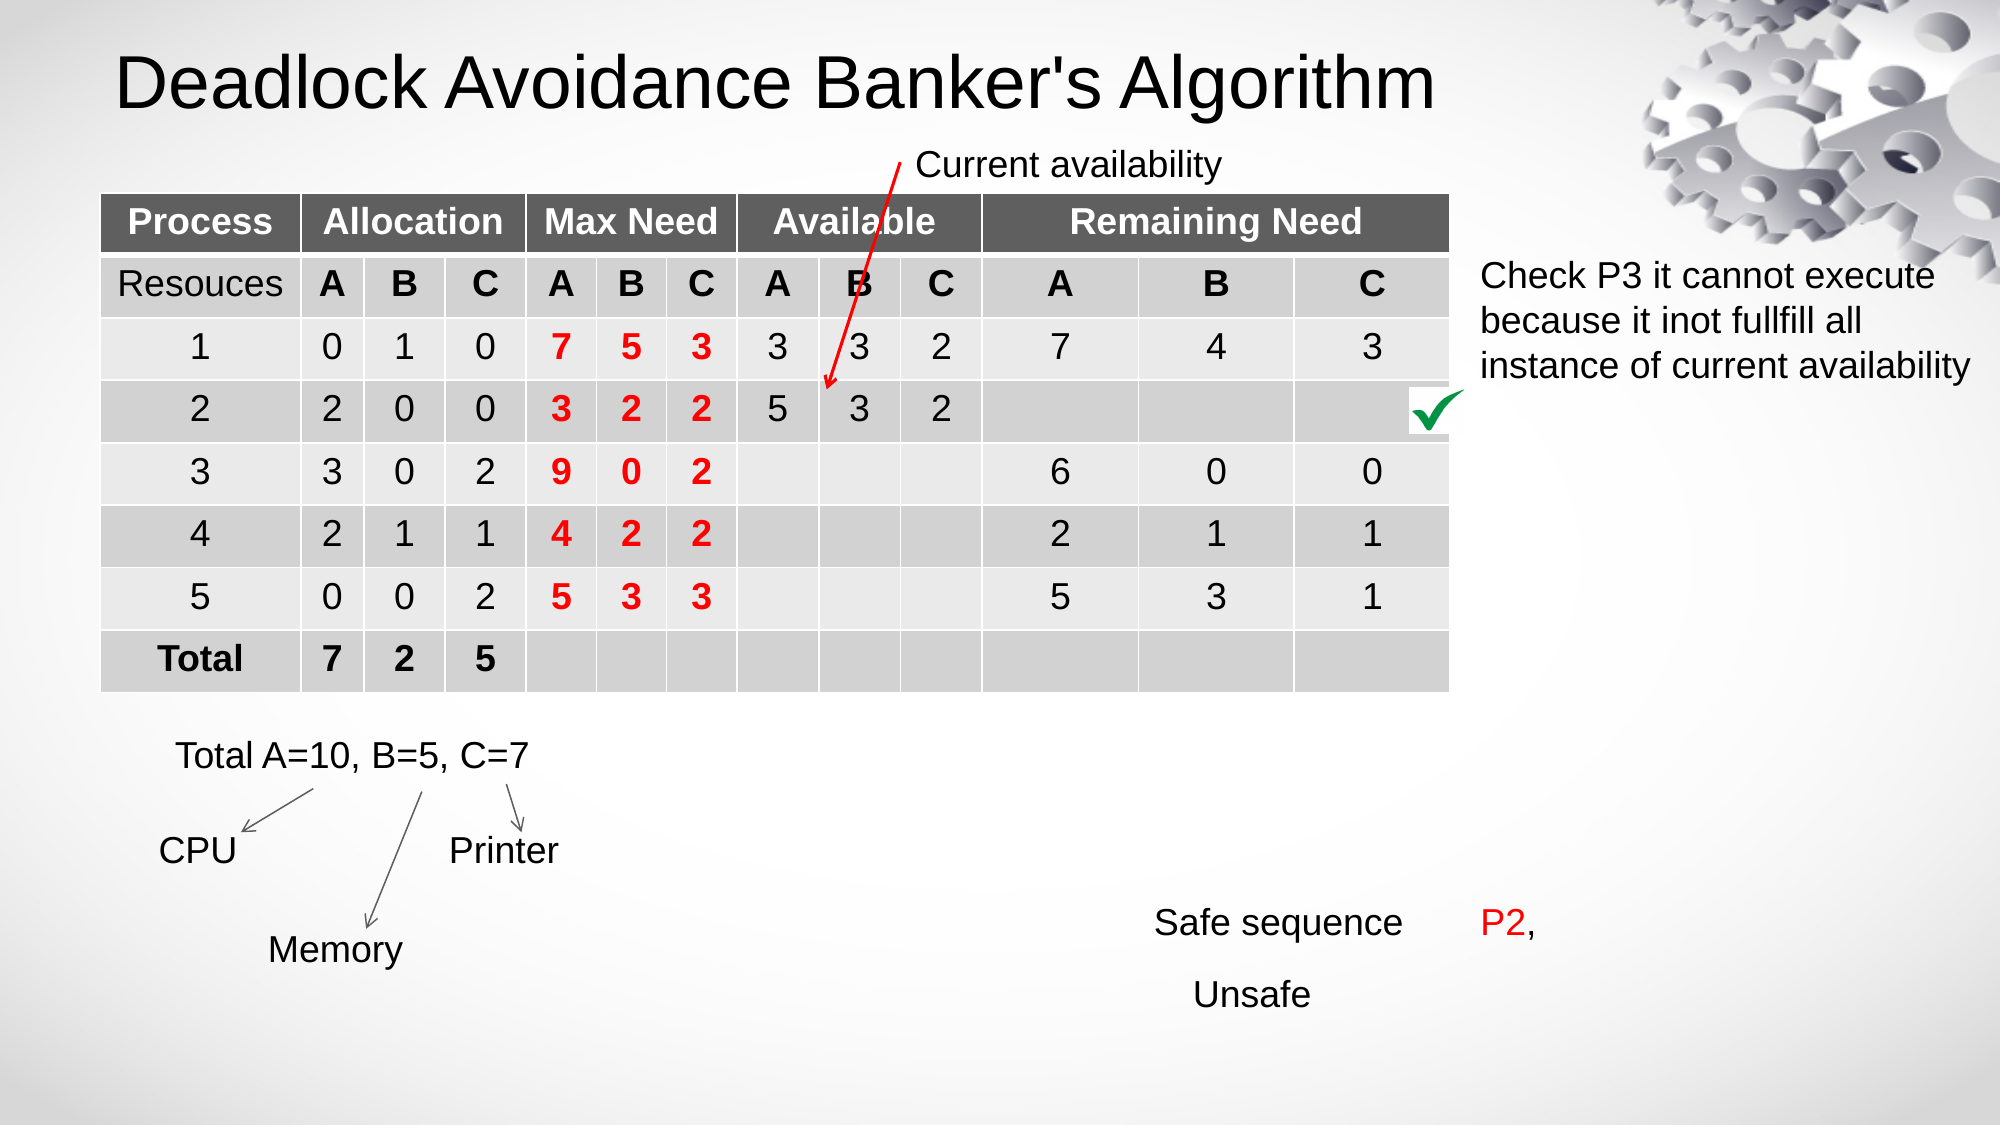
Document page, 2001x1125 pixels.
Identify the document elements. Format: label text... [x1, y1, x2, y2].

table_cell 9 [527, 444, 596, 504]
table_cell 5 [446, 631, 525, 692]
table_cell [738, 506, 818, 567]
table_cell [901, 568, 981, 629]
table_cell Resouces [101, 258, 300, 317]
table_cell Total [101, 631, 300, 692]
table_cell [983, 631, 1138, 692]
text_box Memory [253, 918, 418, 978]
table_cell B [820, 258, 826, 317]
text_box P2, [1465, 890, 1562, 951]
table_cell 3 [527, 381, 596, 442]
table_cell [820, 631, 900, 692]
table_cell 3 [667, 319, 736, 379]
table_cell 4 [527, 506, 596, 567]
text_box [240, 788, 314, 833]
table_cell A [738, 258, 818, 317]
table_cell 5 [738, 381, 818, 442]
table_cell 1 [365, 506, 444, 567]
table_cell 2 [667, 506, 736, 567]
table_cell 4 [1139, 319, 1293, 379]
text_box Safe sequence [1139, 890, 1419, 951]
table_header Max Need [527, 194, 736, 252]
table_cell 0 [446, 381, 525, 442]
table_cell [1295, 631, 1449, 692]
table_cell 0 [365, 381, 444, 442]
table_cell [597, 631, 666, 692]
table_cell C [446, 258, 525, 317]
table_cell C [901, 258, 981, 317]
table_cell 0 [302, 319, 363, 379]
table_cell 2 [302, 381, 363, 442]
table_cell B [597, 258, 666, 317]
table_cell [667, 631, 736, 692]
table_cell 2 [597, 381, 666, 442]
table_cell 0 [1295, 444, 1449, 504]
table_cell 3 [1295, 319, 1449, 379]
table_header Remaining Need [983, 194, 1449, 252]
table_cell 7 [302, 631, 363, 692]
table_cell 2 [446, 444, 525, 504]
table_cell 1 [446, 506, 525, 567]
title Deadlock Avoidance Banker's Algorithm [99, 30, 1901, 127]
table_cell [738, 568, 818, 629]
table_header Available [738, 194, 826, 252]
text_box Unsafe [1178, 962, 1327, 1023]
table_cell [901, 444, 981, 504]
table_cell 2 [446, 568, 525, 629]
table_cell 5 [527, 568, 596, 629]
table_cell 5 [983, 568, 1138, 629]
table_cell 0 [1139, 444, 1293, 504]
table_cell 1 [1139, 506, 1293, 567]
text_box CPU [143, 818, 253, 879]
table_cell A [527, 258, 596, 317]
table_cell 3 [738, 319, 818, 379]
table_cell [1139, 631, 1293, 692]
table_cell 2 [667, 381, 736, 442]
table_cell [527, 631, 596, 692]
table_cell A [983, 258, 1138, 317]
table_cell 2 [667, 444, 736, 504]
table_cell 1 [101, 319, 300, 379]
table_cell 6 [983, 444, 1138, 504]
table_cell A [302, 258, 363, 317]
table_cell 3 [1139, 568, 1293, 629]
table_cell 2 [901, 381, 981, 442]
picture [0, 0, 2000, 1125]
table_cell 0 [597, 444, 666, 504]
table_cell 0 [365, 568, 444, 629]
table_cell [738, 631, 818, 692]
table_cell C [1295, 258, 1449, 317]
table_cell 1 [1295, 568, 1449, 629]
table_cell 3 [667, 568, 736, 629]
table_cell [1295, 381, 1449, 442]
table_cell [901, 506, 981, 567]
table_cell B [1139, 258, 1293, 317]
table_cell 2 [983, 506, 1138, 567]
table_cell [820, 506, 900, 567]
table_cell 4 [101, 506, 300, 567]
table_cell [1139, 381, 1293, 442]
text_box Printer [434, 818, 575, 879]
table_cell 2 [302, 506, 363, 567]
table_cell 0 [365, 444, 444, 504]
table_header Allocation [302, 194, 525, 252]
table_cell [820, 568, 900, 629]
table_cell 2 [365, 631, 444, 692]
table_cell 5 [101, 568, 300, 629]
table_cell 1 [365, 319, 444, 379]
table_cell C [667, 258, 736, 317]
table_cell 3 [820, 319, 826, 379]
table_cell 5 [597, 319, 666, 379]
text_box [826, 162, 900, 390]
text_box Current availability [900, 132, 1238, 192]
table_cell 1 [1295, 506, 1449, 567]
table_cell 3 [302, 444, 363, 504]
table_cell 7 [983, 319, 1138, 379]
text_box Total A=10, B=5, C=7 [91, 723, 614, 784]
table_header Available [900, 194, 981, 252]
table_cell 2 [901, 319, 981, 379]
table_cell 2 [597, 506, 666, 567]
table_cell 3 [597, 568, 666, 629]
text_box Check P3 it cannot execute because it inot fullfill all instance of current availability [1465, 243, 2000, 394]
table_cell 3 [101, 444, 300, 504]
table_cell 0 [446, 319, 525, 379]
table_cell [983, 381, 1138, 442]
table_cell 2 [101, 381, 300, 442]
table_cell [738, 444, 818, 504]
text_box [366, 791, 422, 929]
table_cell 3 [820, 381, 900, 442]
table_header Process [101, 194, 300, 252]
table_cell 0 [302, 568, 363, 629]
table_cell [901, 631, 981, 692]
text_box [506, 784, 522, 833]
table_cell 7 [527, 319, 596, 379]
table_cell [820, 444, 900, 504]
table_cell B [365, 258, 444, 317]
